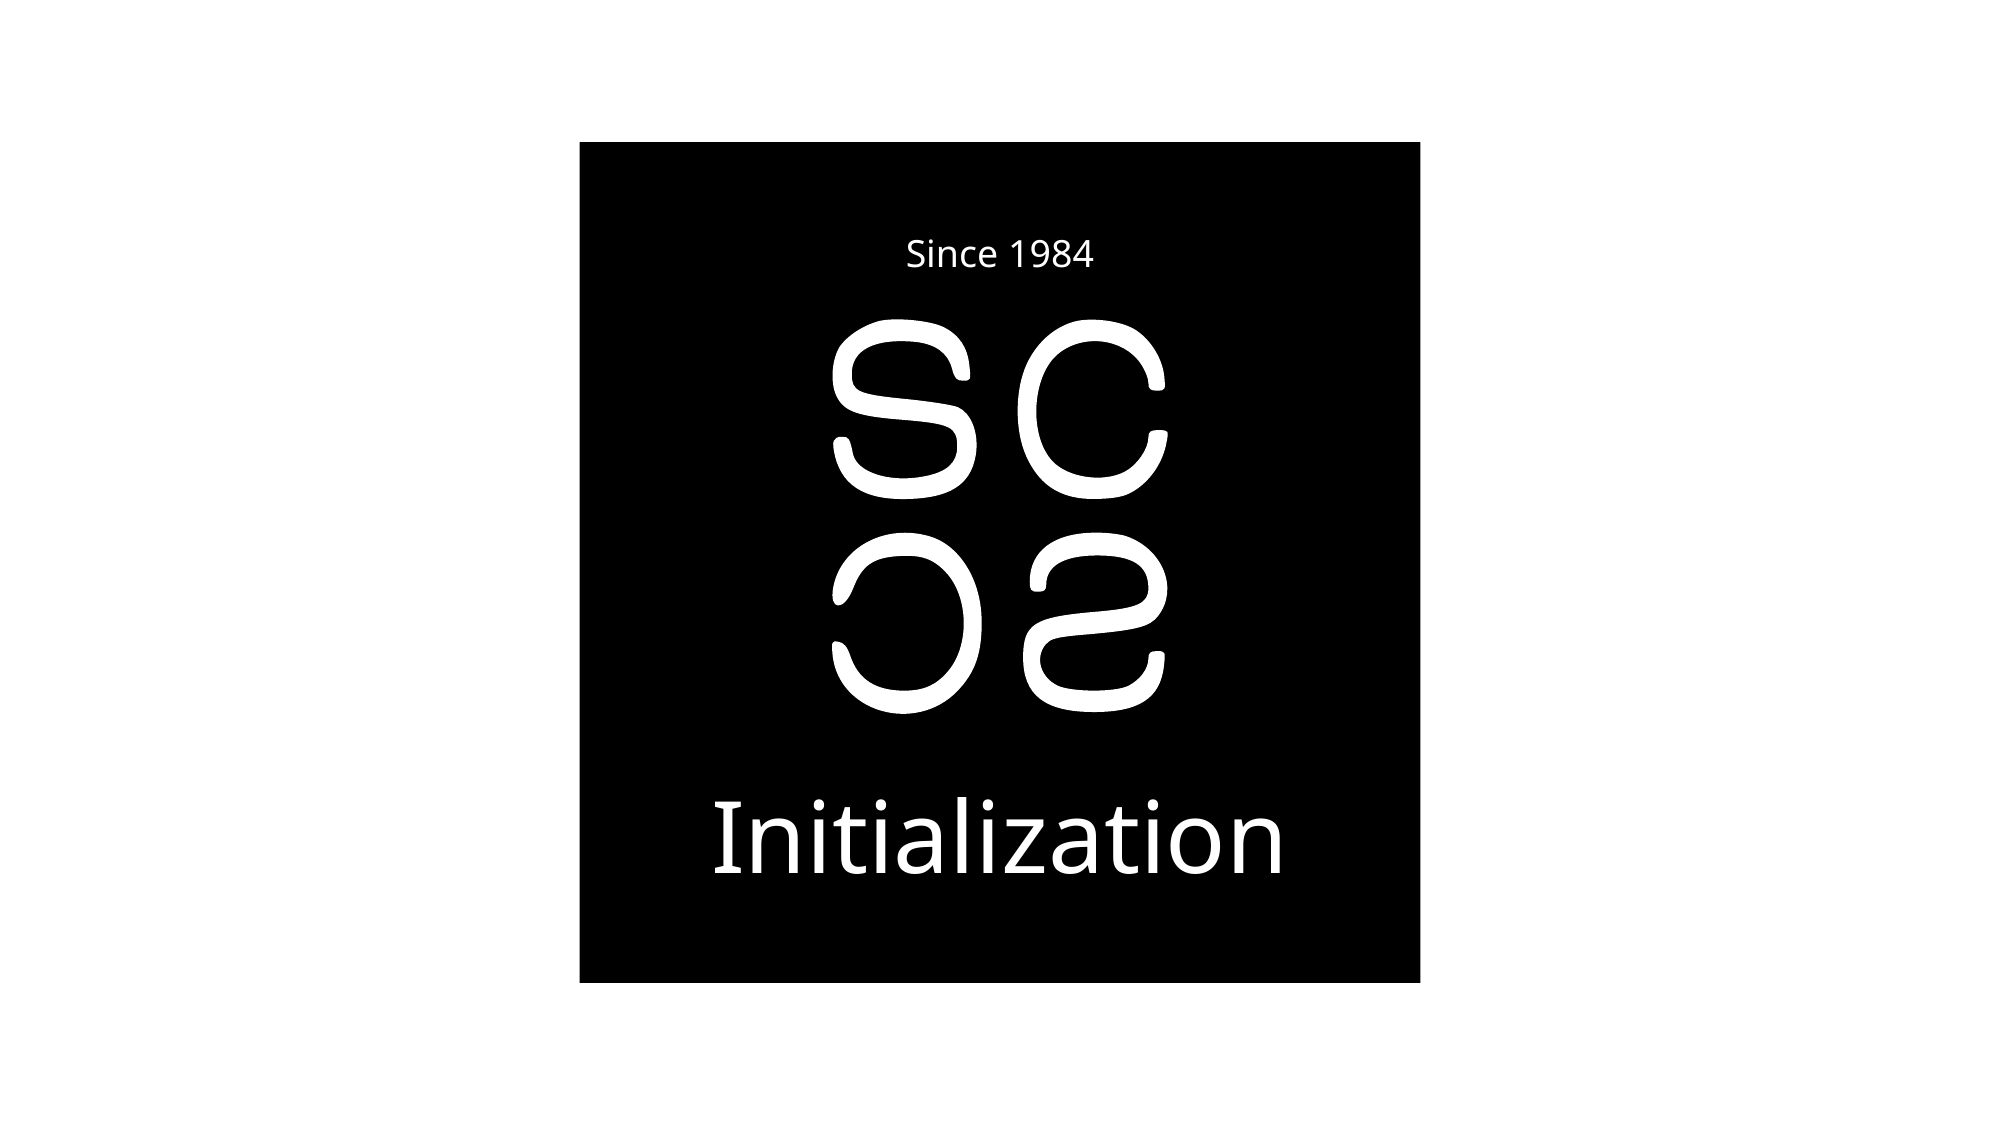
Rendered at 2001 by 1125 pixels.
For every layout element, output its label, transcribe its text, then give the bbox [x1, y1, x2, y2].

text_box Since 1984 [579, 222, 1421, 283]
text_box [579, 141, 1421, 222]
text_box [579, 901, 1421, 984]
text_box [1022, 531, 1169, 714]
text_box [831, 531, 983, 715]
text_box Initialization [579, 766, 1421, 901]
text_box [1016, 318, 1169, 501]
text_box [579, 283, 1421, 766]
text_box [831, 318, 978, 501]
